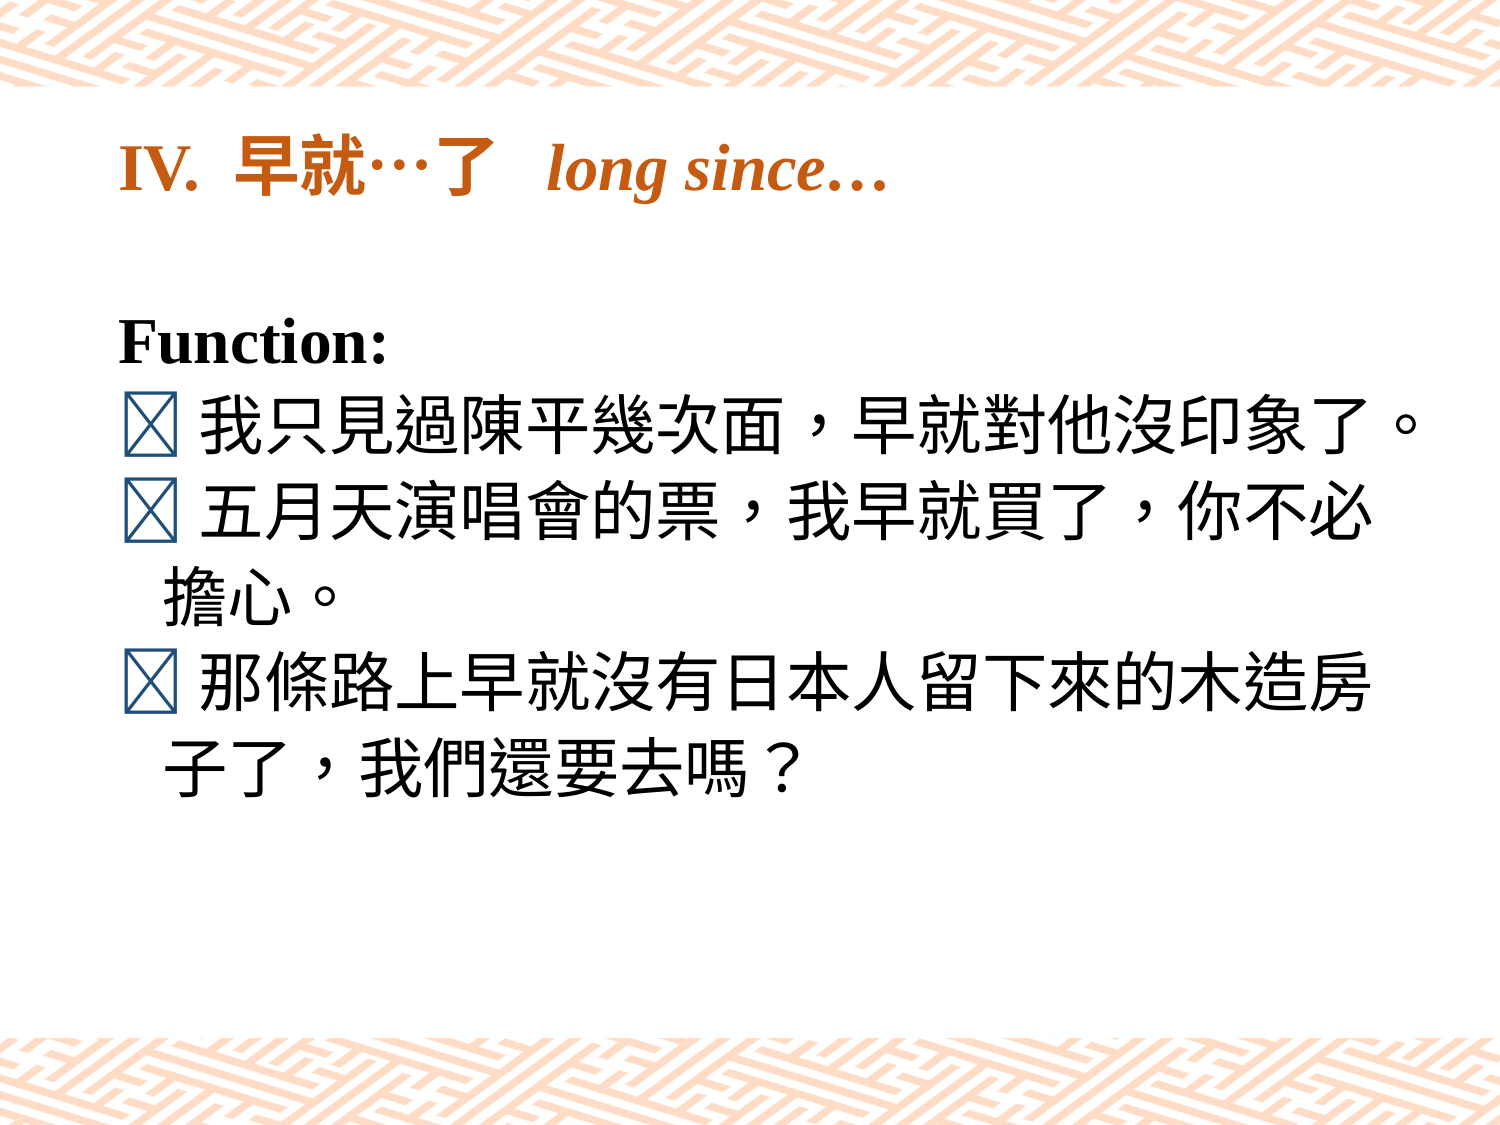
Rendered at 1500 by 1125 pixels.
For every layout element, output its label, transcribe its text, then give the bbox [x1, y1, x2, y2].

picture [0, 0, 1500, 1125]
list Function: 我只見過陳平幾次面，早就對他沒印象了。 五月天演唱會的票，我早就買了，你不必 擔心。 那條路上早就沒有日本人留下來的木造房 子了，我們還要去嗎？ [103, 299, 1397, 1014]
title IV. 早就…了 long since… [103, 59, 1397, 278]
